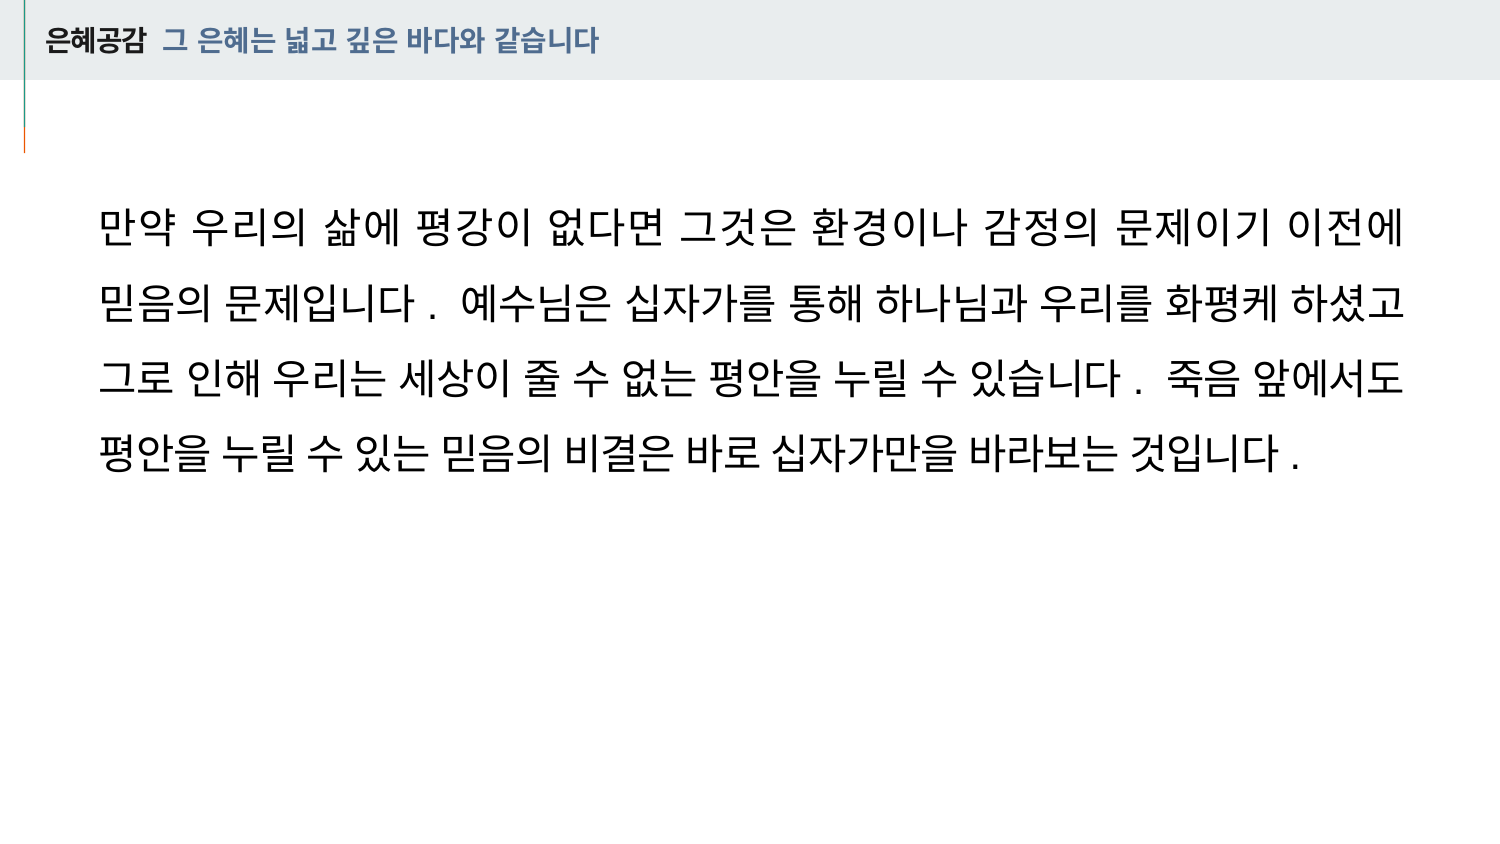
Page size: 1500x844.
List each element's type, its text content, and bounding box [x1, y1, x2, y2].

list 만약 우리의 삶에 평강이 없다면 그것은 환경이나 감정의 문제이기 이전에 믿음의 문제입니다. 예수님은 십자가를 통해 하나님과 우리를 화평케 하셨고 그로 인해 우리는 세상이 줄 수 없는 평안을 누릴 수 있습니다. 죽음 앞에서도 평안을 누릴 수 있는 믿음의 비결은 바로 십자가만을 바라보는 것입니다. [69, 147, 1434, 772]
title 은혜공감 그 은혜는 넓고 깊은 바다와 같습니다 [30, 7, 1292, 73]
